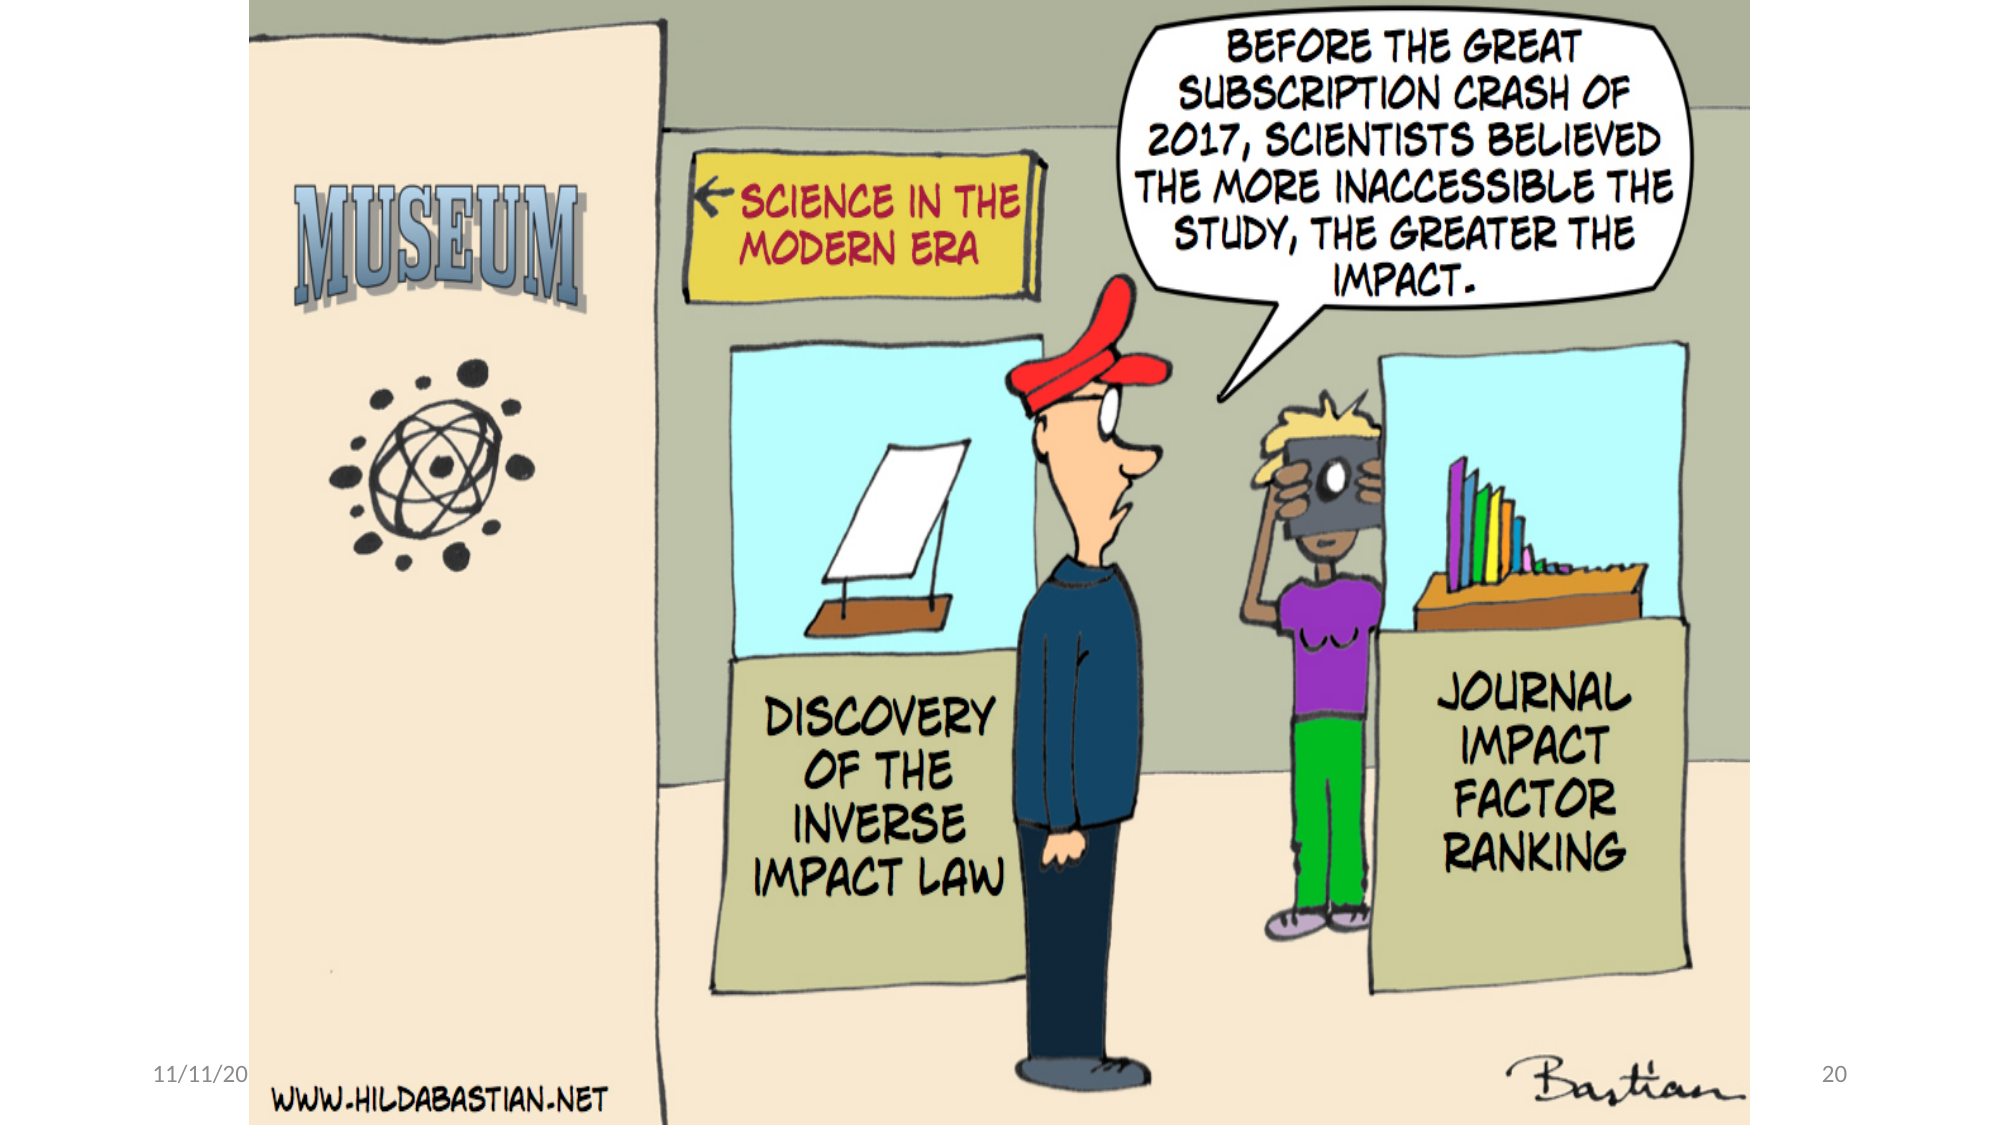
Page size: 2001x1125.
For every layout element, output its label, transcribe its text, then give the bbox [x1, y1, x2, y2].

picture [249, 0, 1750, 1125]
slide_number 20 [1750, 1042, 1863, 1103]
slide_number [137, 1042, 249, 1103]
